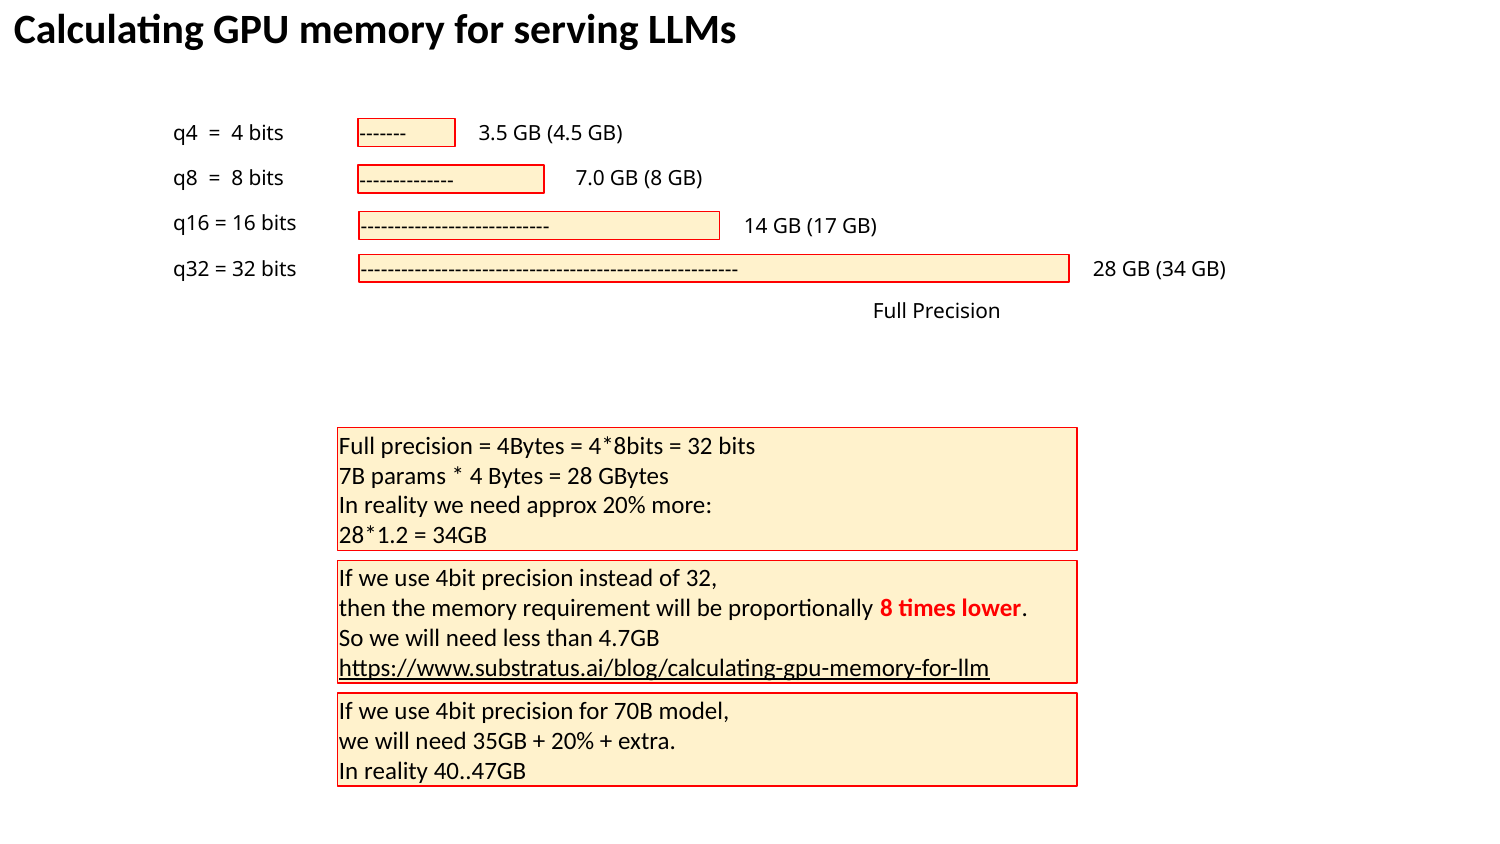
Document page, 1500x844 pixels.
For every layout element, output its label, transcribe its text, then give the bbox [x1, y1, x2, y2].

text_box 3.5 GB (4.5 GB) [476, 118, 695, 147]
text_box q32 = 32 bits [171, 254, 358, 283]
text_box If we use 4bit precision for 70B model, we will need 35GB + 20% + extra. In reality 40..47GB [337, 693, 1077, 786]
text_box ---------------------------- [359, 211, 720, 240]
text_box ------- [358, 118, 455, 147]
text_box -------------------------------------------------------- [359, 254, 1070, 283]
text_box 7.0 GB (8 GB) [574, 163, 772, 192]
text_box -------------- [357, 165, 545, 193]
text_box Full precision = 4Bytes = 4*8bits = 32 bits 7B params * 4 Bytes = 28 GBytes In reality we need approx 20% more: 28*1.2 = 34GB [337, 427, 1077, 551]
text_box q8 = 8 bits [171, 163, 358, 192]
text_box Full Precision [871, 295, 1070, 324]
text_box q4 = 4 bits [171, 118, 358, 147]
text_box q16 = 16 bits [171, 207, 358, 236]
text_box 28 GB (34 GB) [1091, 254, 1298, 283]
text_box If we use 4bit precision instead of 32, then the memory requirement will be proportionally 8 times lower. So we will need less than 4.7GB https://www.substratus.ai/blog/calculating-gpu-memory-for-llm [337, 560, 1077, 684]
text_box Calculating GPU memory for serving LLMs [12, 0, 792, 53]
text_box 14 GB (17 GB) [742, 211, 924, 240]
